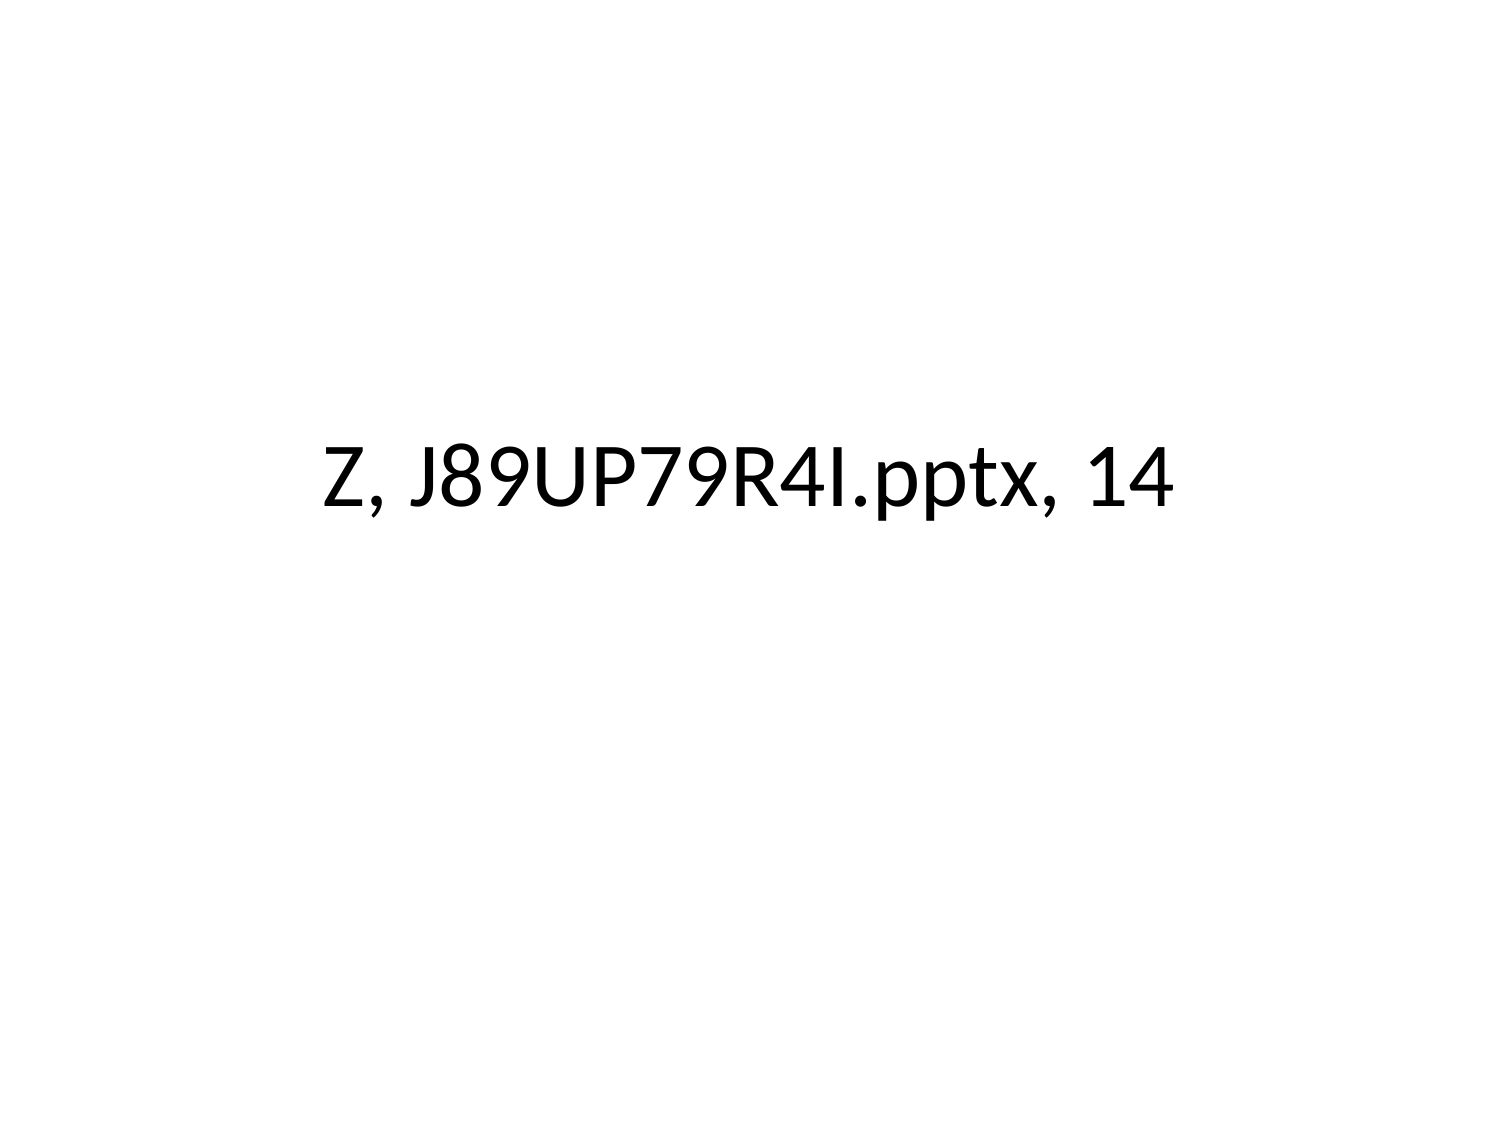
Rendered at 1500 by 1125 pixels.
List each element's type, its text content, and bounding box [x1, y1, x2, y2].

title Z, J89UP79R4I.pptx, 14 [112, 349, 1388, 591]
